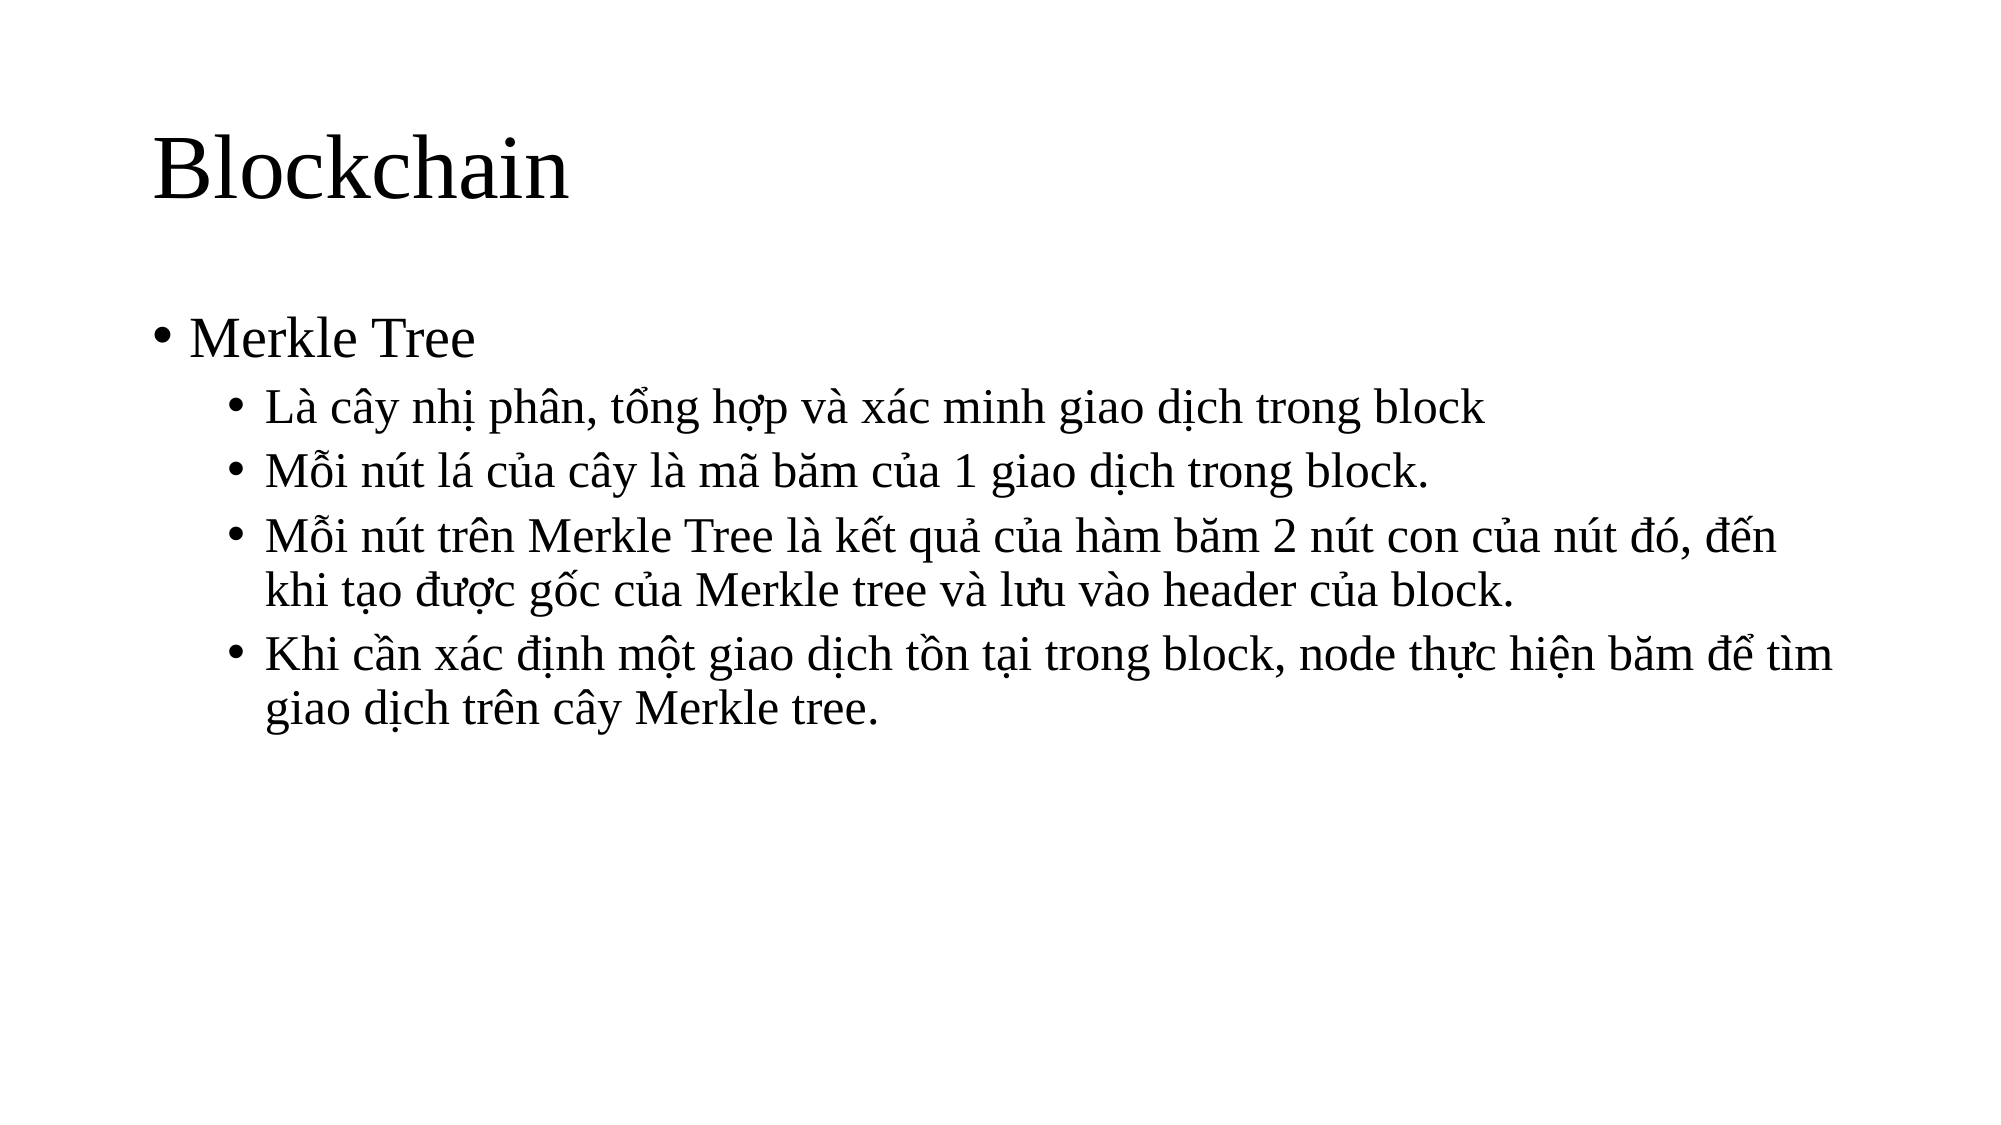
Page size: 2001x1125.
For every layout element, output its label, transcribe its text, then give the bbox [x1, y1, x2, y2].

list Merkle Tree Là cây nhị phân, tổng hợp và xác minh giao dịch trong block Mỗi nút lá của cây là mã băm của 1 giao dịch trong block. Mỗi nút trên Merkle Tree là kết quả của hàm băm 2 nút con của nút đó, đến khi tạo được gốc của Merkle tree và lưu vào header của block. Khi cần xác định một giao dịch tồn tại trong block, node thực hiện băm để tìm giao dịch trên cây Merkle tree. [137, 299, 1863, 1014]
title Blockchain [137, 59, 1863, 278]
